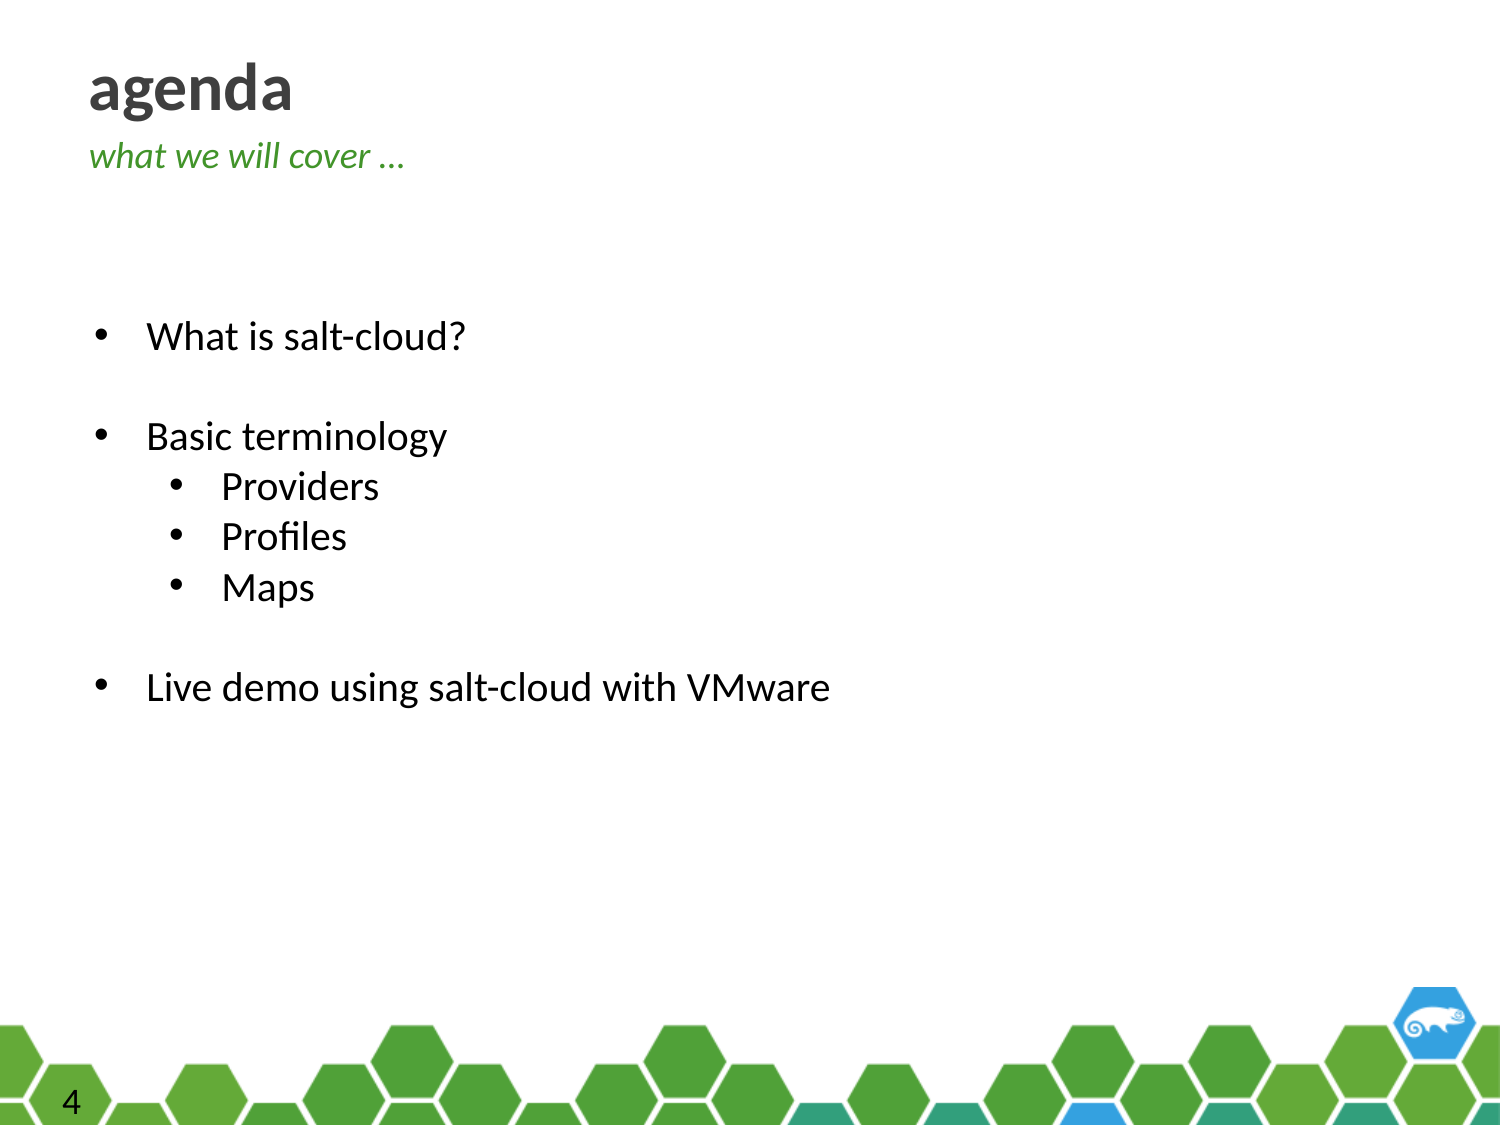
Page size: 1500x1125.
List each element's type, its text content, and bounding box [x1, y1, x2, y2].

text_box what we will cover … [73, 132, 895, 184]
text_box What is salt-cloud? Basic terminology Providers Profiles Maps Live demo using salt-cloud with VMware [74, 301, 1396, 769]
text_box agenda [73, 35, 1424, 132]
picture [0, 987, 1500, 1125]
